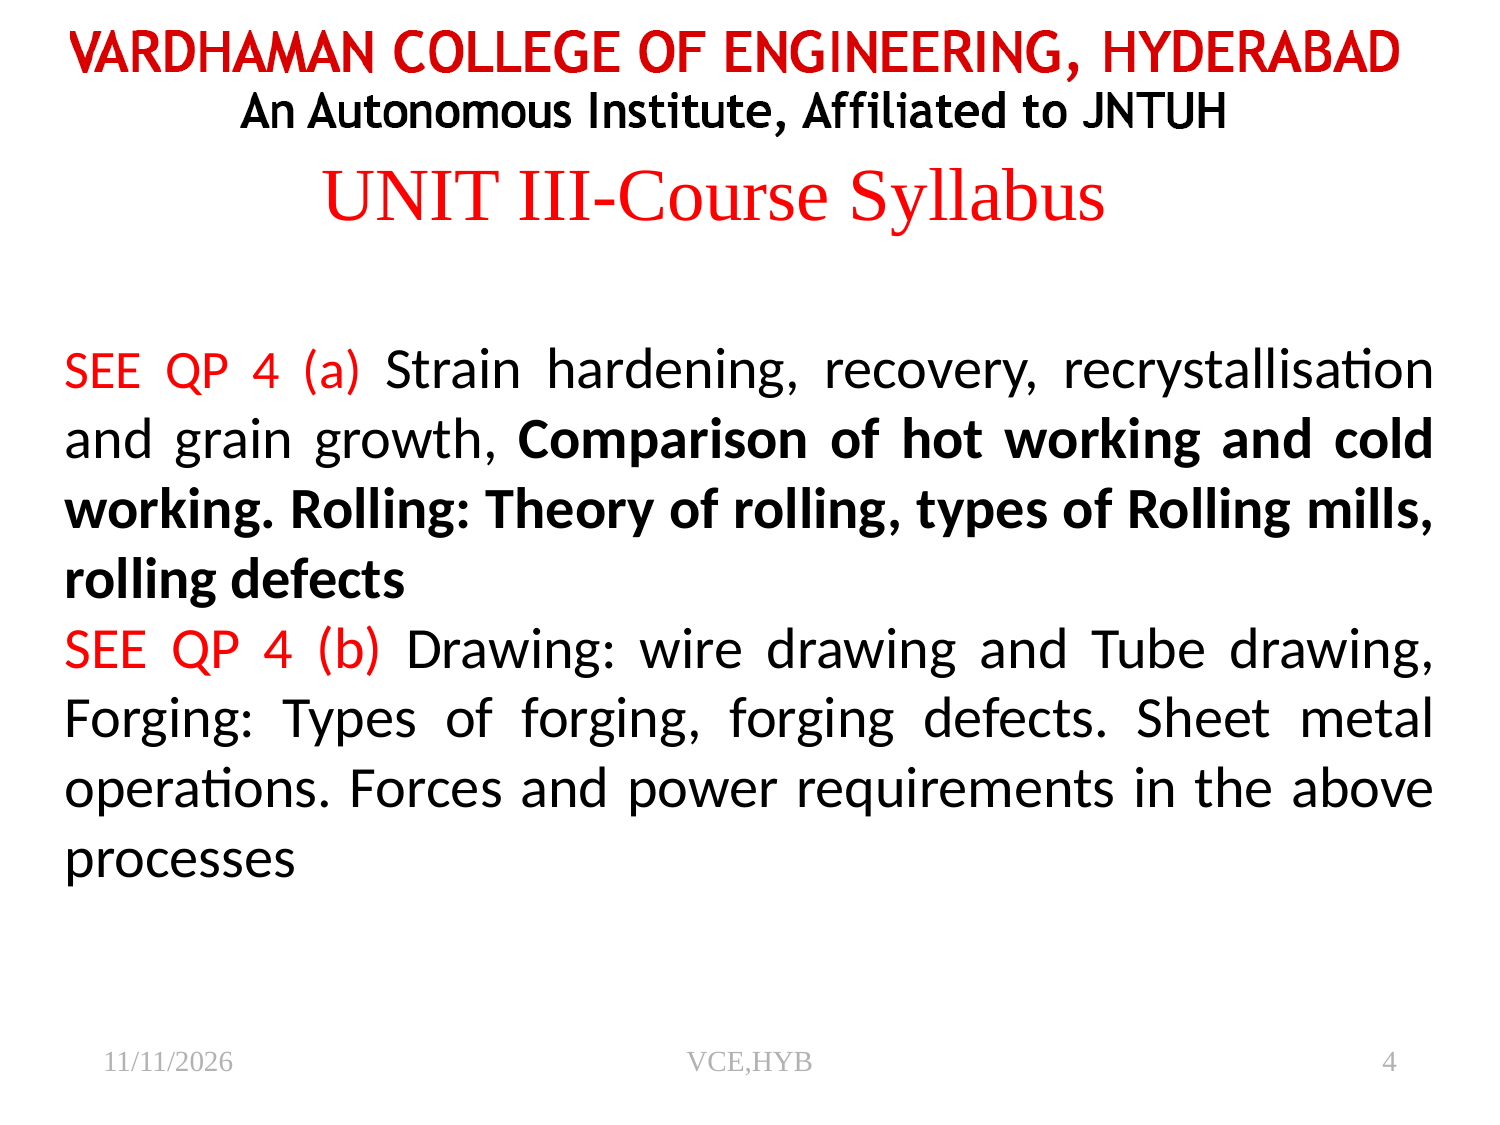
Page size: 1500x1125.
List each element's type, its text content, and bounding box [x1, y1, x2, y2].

slide_number 4 [1059, 1042, 1397, 1103]
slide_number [103, 1042, 441, 1103]
title UNIT III-Course Syllabus [26, 35, 1403, 279]
footer VCE,HYB [496, 1042, 1004, 1103]
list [69, 14, 1421, 158]
text_box SEE QP 4 (a) Strain hardening, recovery, recrystallisation and grain growth, Comparison of hot working and cold working. Rolling: Theory of rolling, types of Rolling mills, rolling defects SEE QP 4 (b) Drawing: wire drawing and Tube drawing, Forging: Types of forging, forging defects. Sheet metal operations. Forces and power requirements in the above processes [49, 322, 1451, 897]
